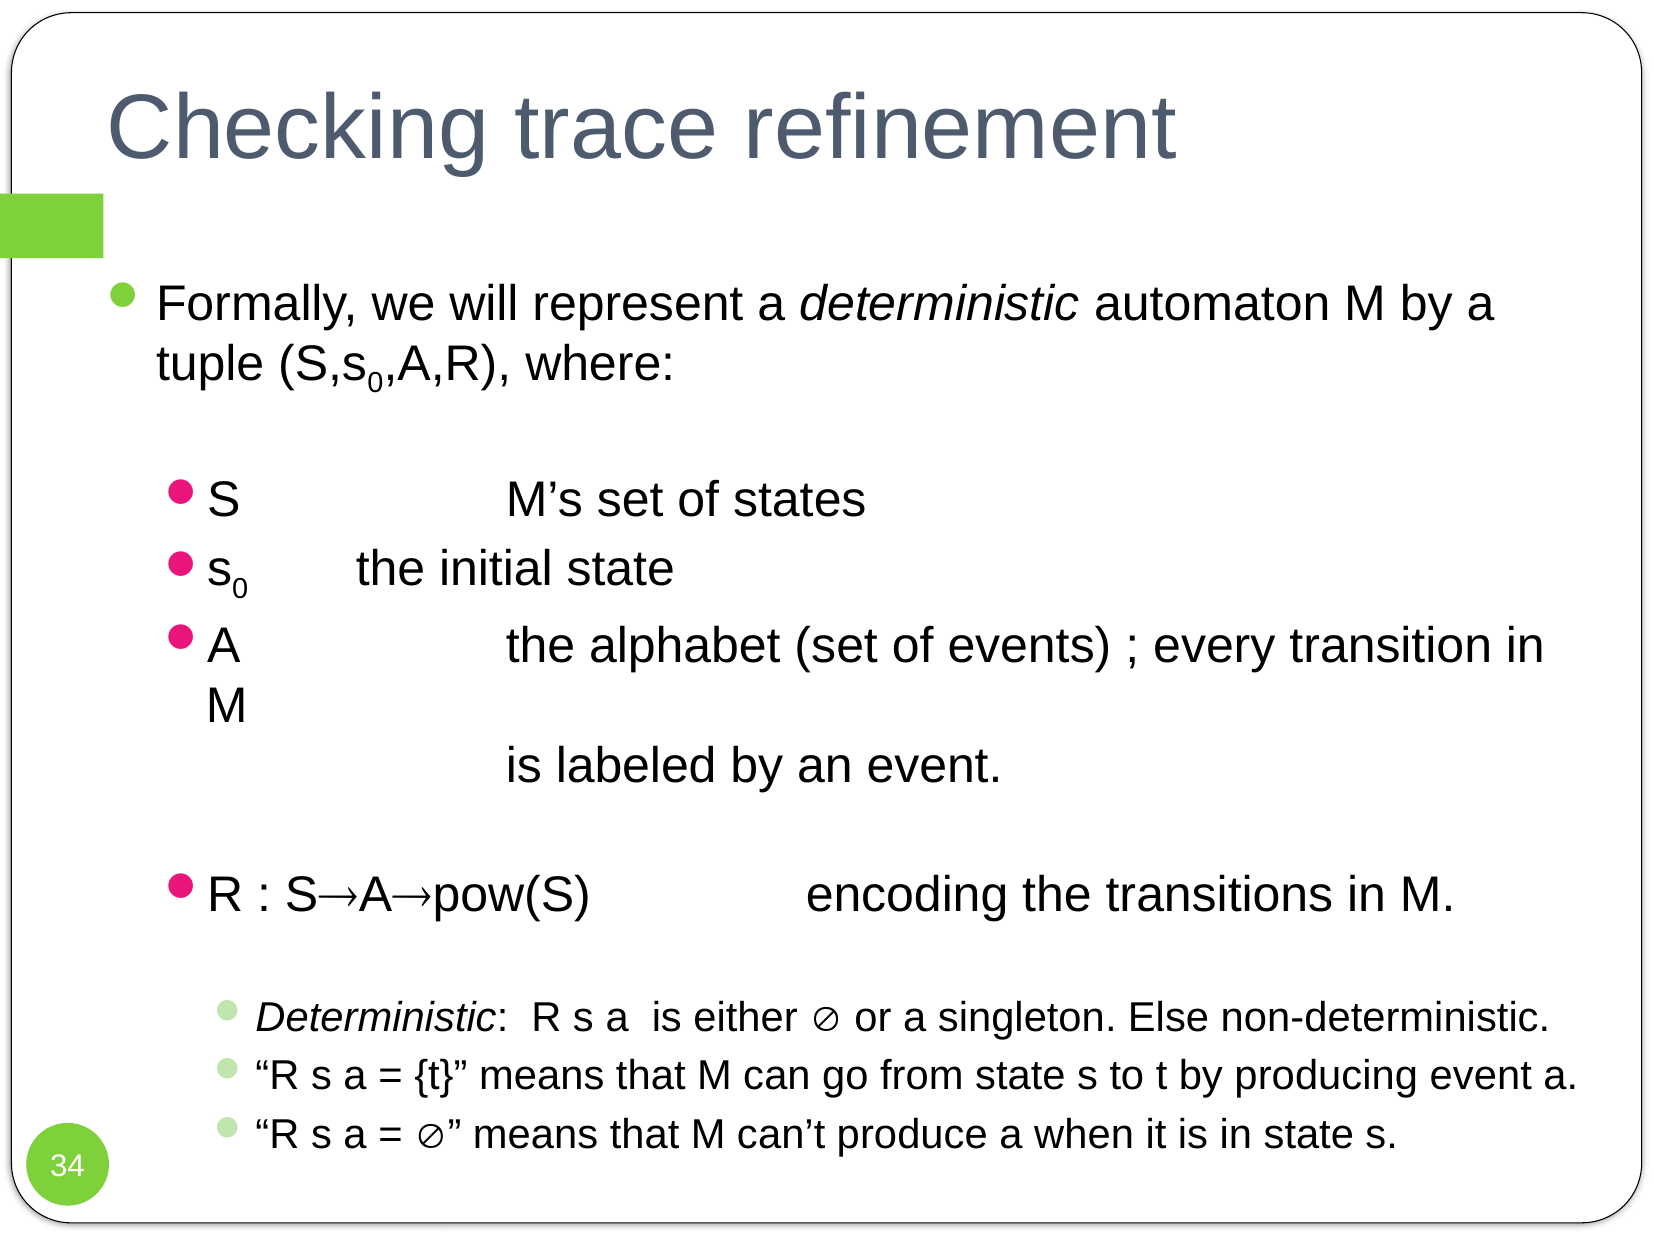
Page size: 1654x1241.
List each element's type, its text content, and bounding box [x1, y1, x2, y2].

title Checking trace refinement [90, 49, 1603, 194]
list Formally, we will represent a deterministic automaton M by a tuple (S,s0,A,R), where: S M’s set of states s0 the initial state A the alphabet (set of events) ; every transition in M is labeled by an event. R : SApow(S) encoding the transitions in M. Deterministic: R s a is either  or a singleton. Else non-deterministic. “R s a = {t}” means that M can go from state s to t by producing event a. “R s a = ” means that M can’t produce a when it is in state s. [90, 261, 1603, 1089]
slide_number 34 [26, 1122, 110, 1206]
